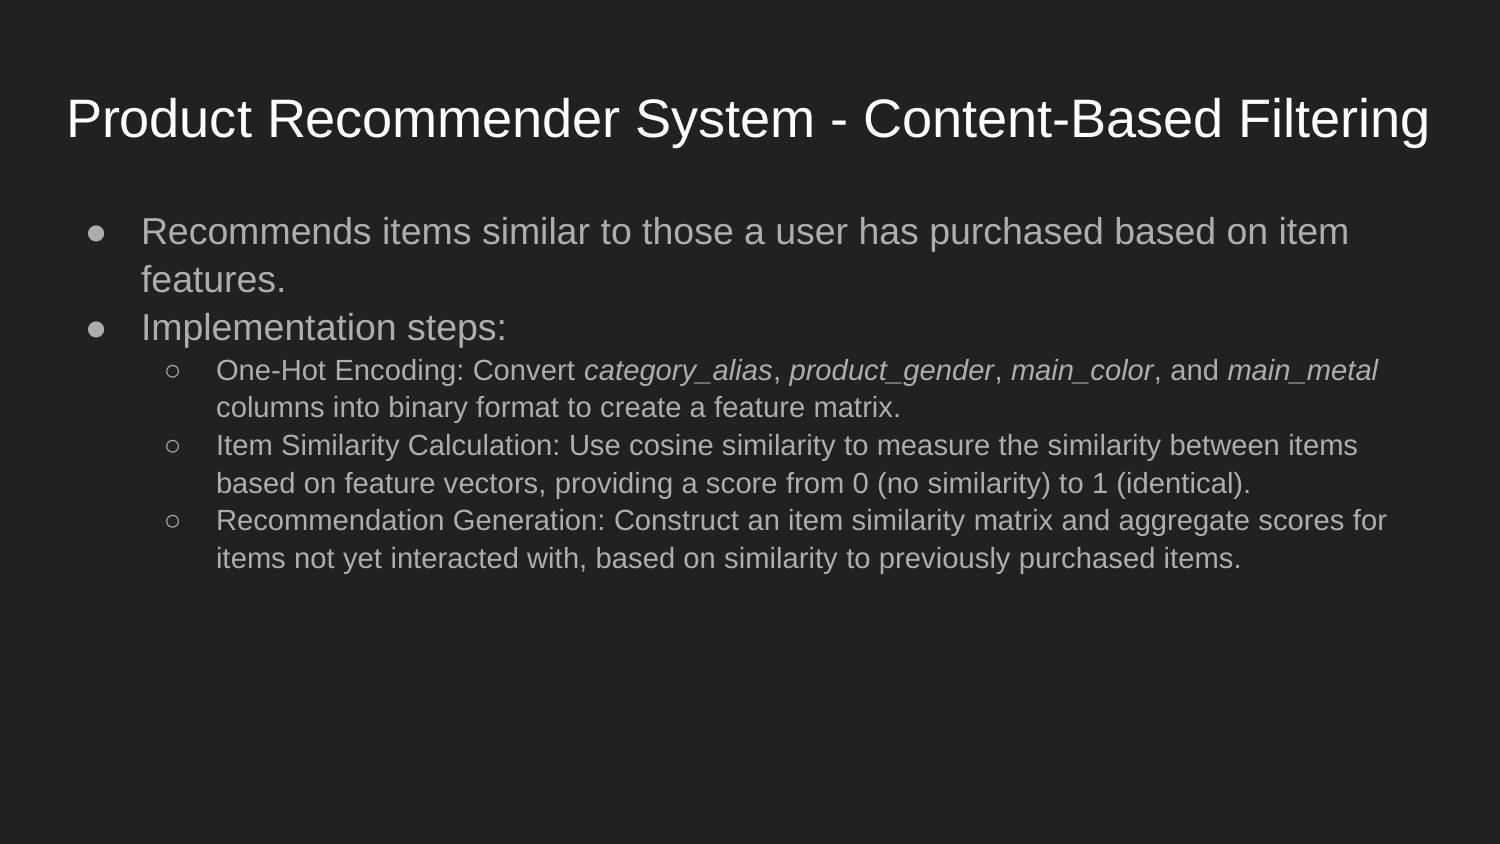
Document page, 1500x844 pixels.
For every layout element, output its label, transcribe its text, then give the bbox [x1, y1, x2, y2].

title Product Recommender System - Content-Based Filtering [51, 72, 1449, 167]
list Recommends items similar to those a user has purchased based on item features. Implementation steps: One-Hot Encoding: Convert category_alias, product_gender, main_color, and main_metal columns into binary format to create a feature matrix. Item Similarity Calculation: Use cosine similarity to measure the similarity between items based on feature vectors, providing a score from 0 (no similarity) to 1 (identical). Recommendation Generation: Construct an item similarity matrix and aggregate scores for items not yet interacted with, based on similarity to previously purchased items. [51, 189, 1449, 750]
